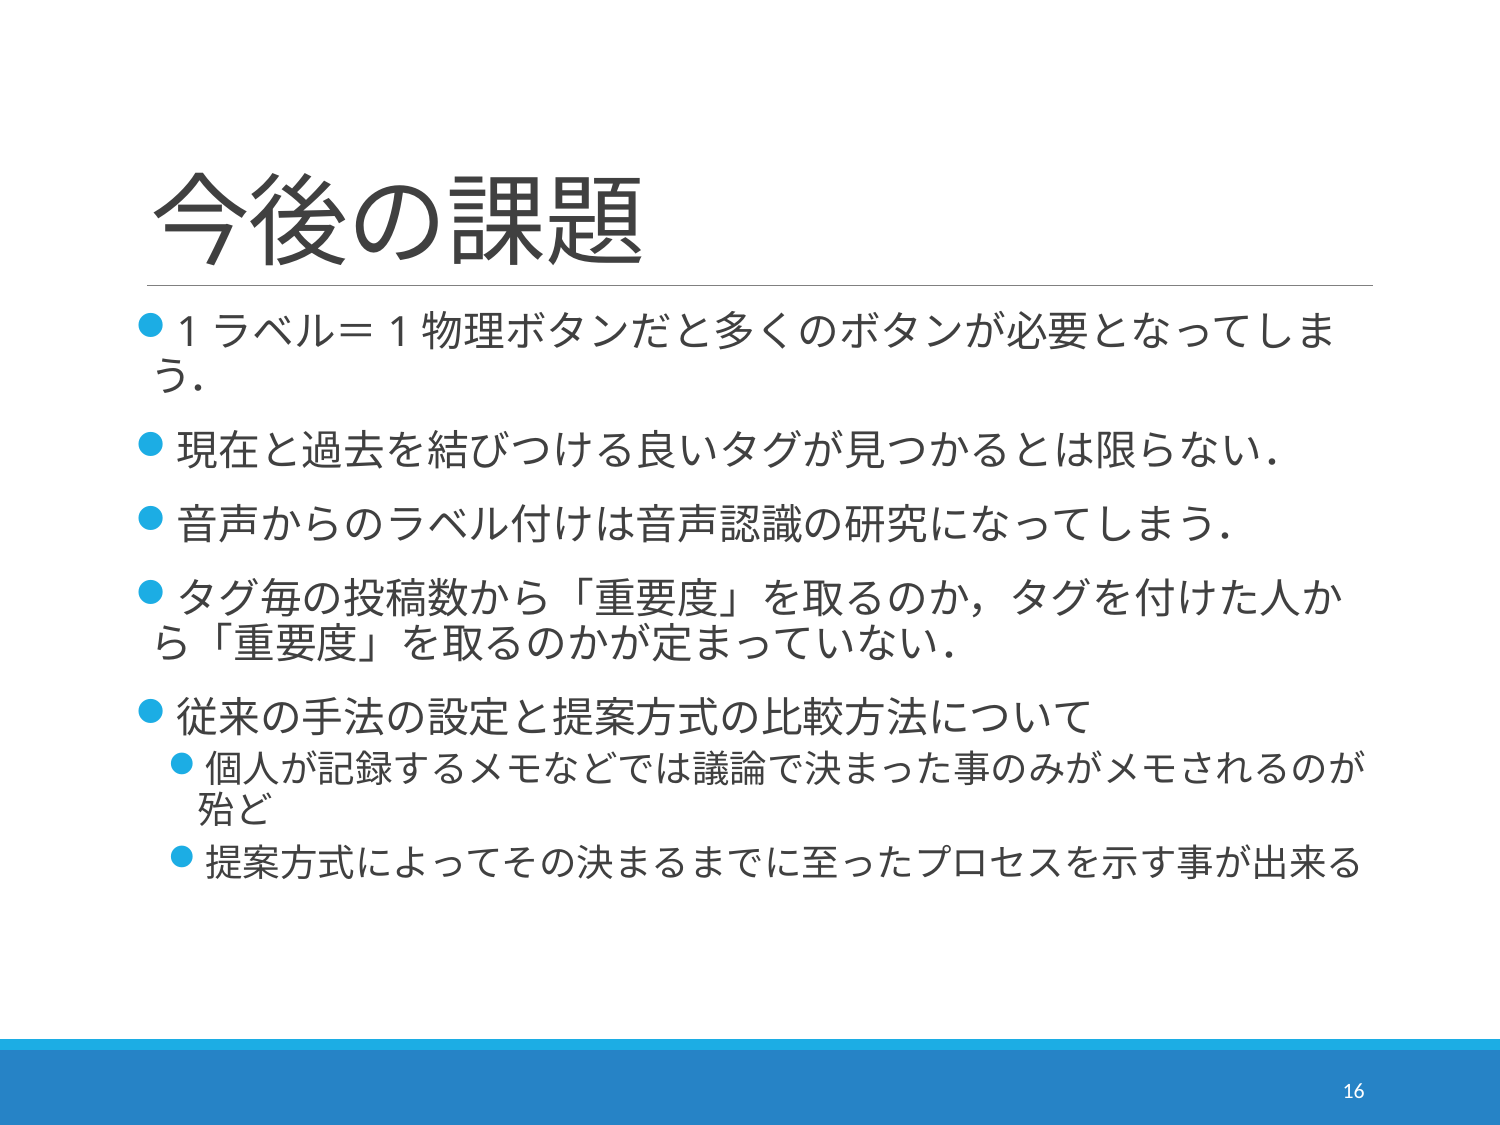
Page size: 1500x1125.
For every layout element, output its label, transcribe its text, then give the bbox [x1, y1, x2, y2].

title 今後の課題 [135, 47, 1373, 285]
slide_number 16 [1218, 1059, 1380, 1120]
list 1ラベル＝1物理ボタンだと多くのボタンが必要となってしまう． 現在と過去を結びつける良いタグが見つかるとは限らない． 音声からのラベル付けは音声認識の研究になってしまう． タグ毎の投稿数から「重要度」を取るのか，タグを付けた人から「重要度」を取るのかが定まっていない． 従来の手法の設定と提案方式の比較方法について 個人が記録するメモなどでは議論で決まった事のみがメモされるのが殆ど 提案方式によってその決まるまでに至ったプロセスを示す事が出来る [135, 302, 1373, 963]
